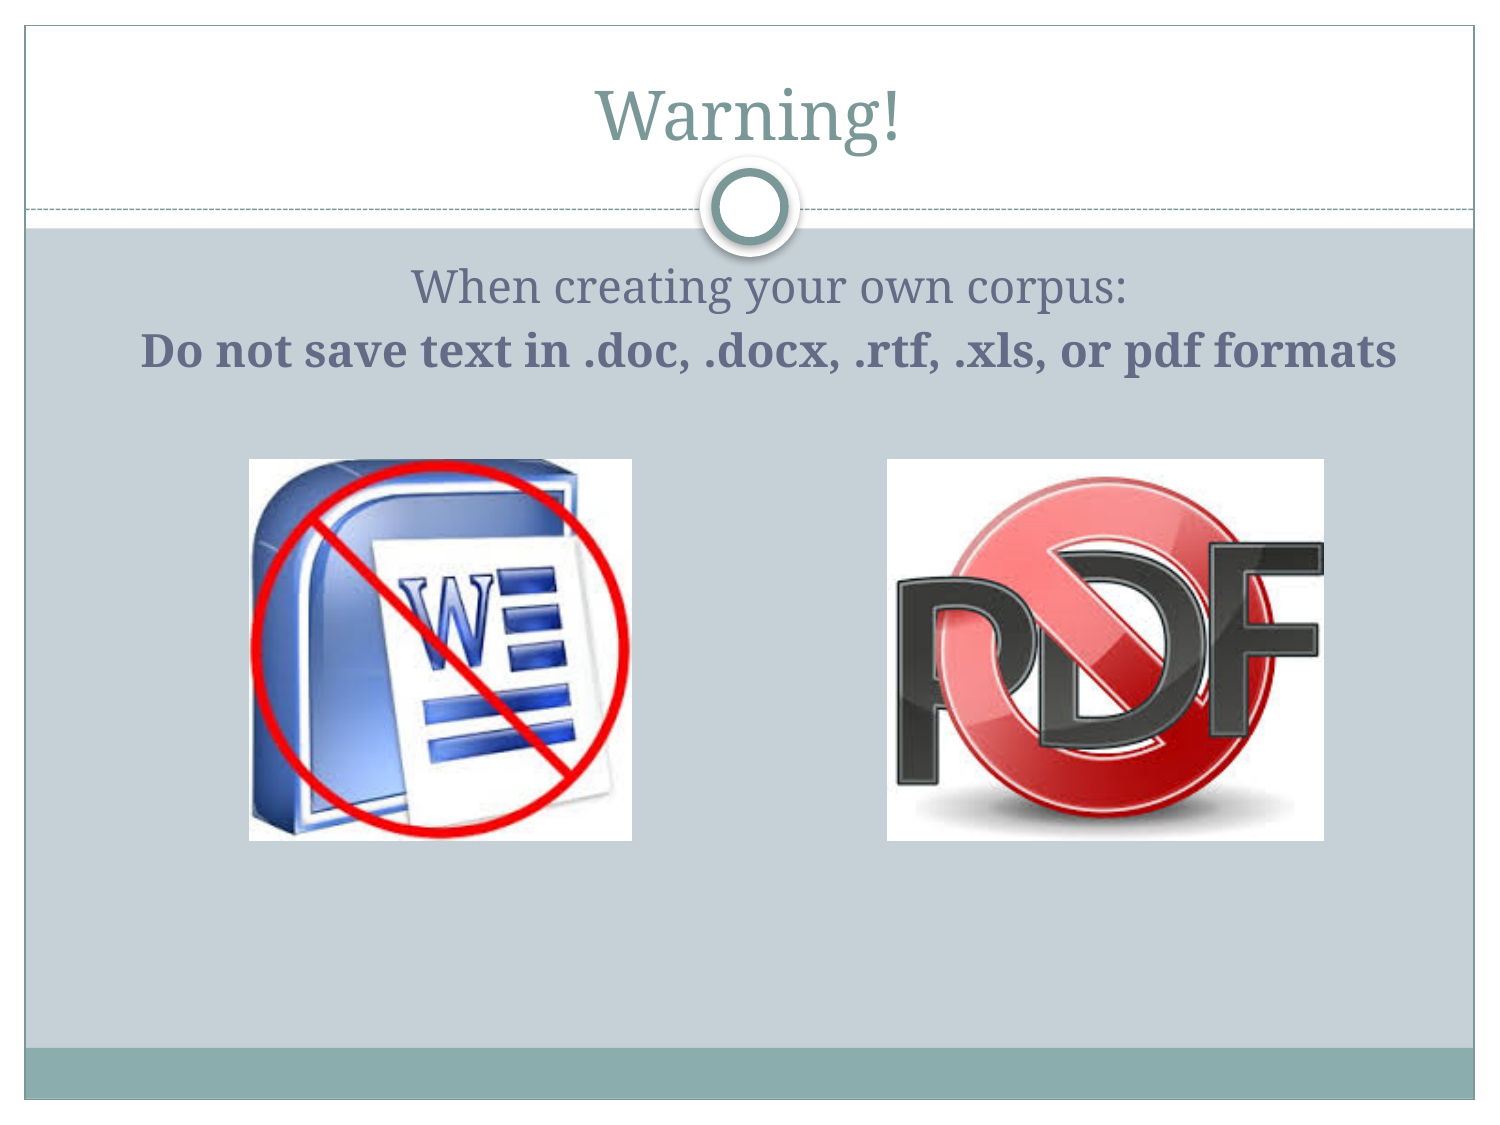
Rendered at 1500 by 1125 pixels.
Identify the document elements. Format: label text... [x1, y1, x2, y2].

list When creating your own corpus: Do not save text in .doc, .docx, .rtf, .xls, or pdf formats [49, 250, 1445, 400]
picture [249, 459, 632, 841]
picture [887, 459, 1324, 841]
title Warning! [49, 37, 1450, 162]
